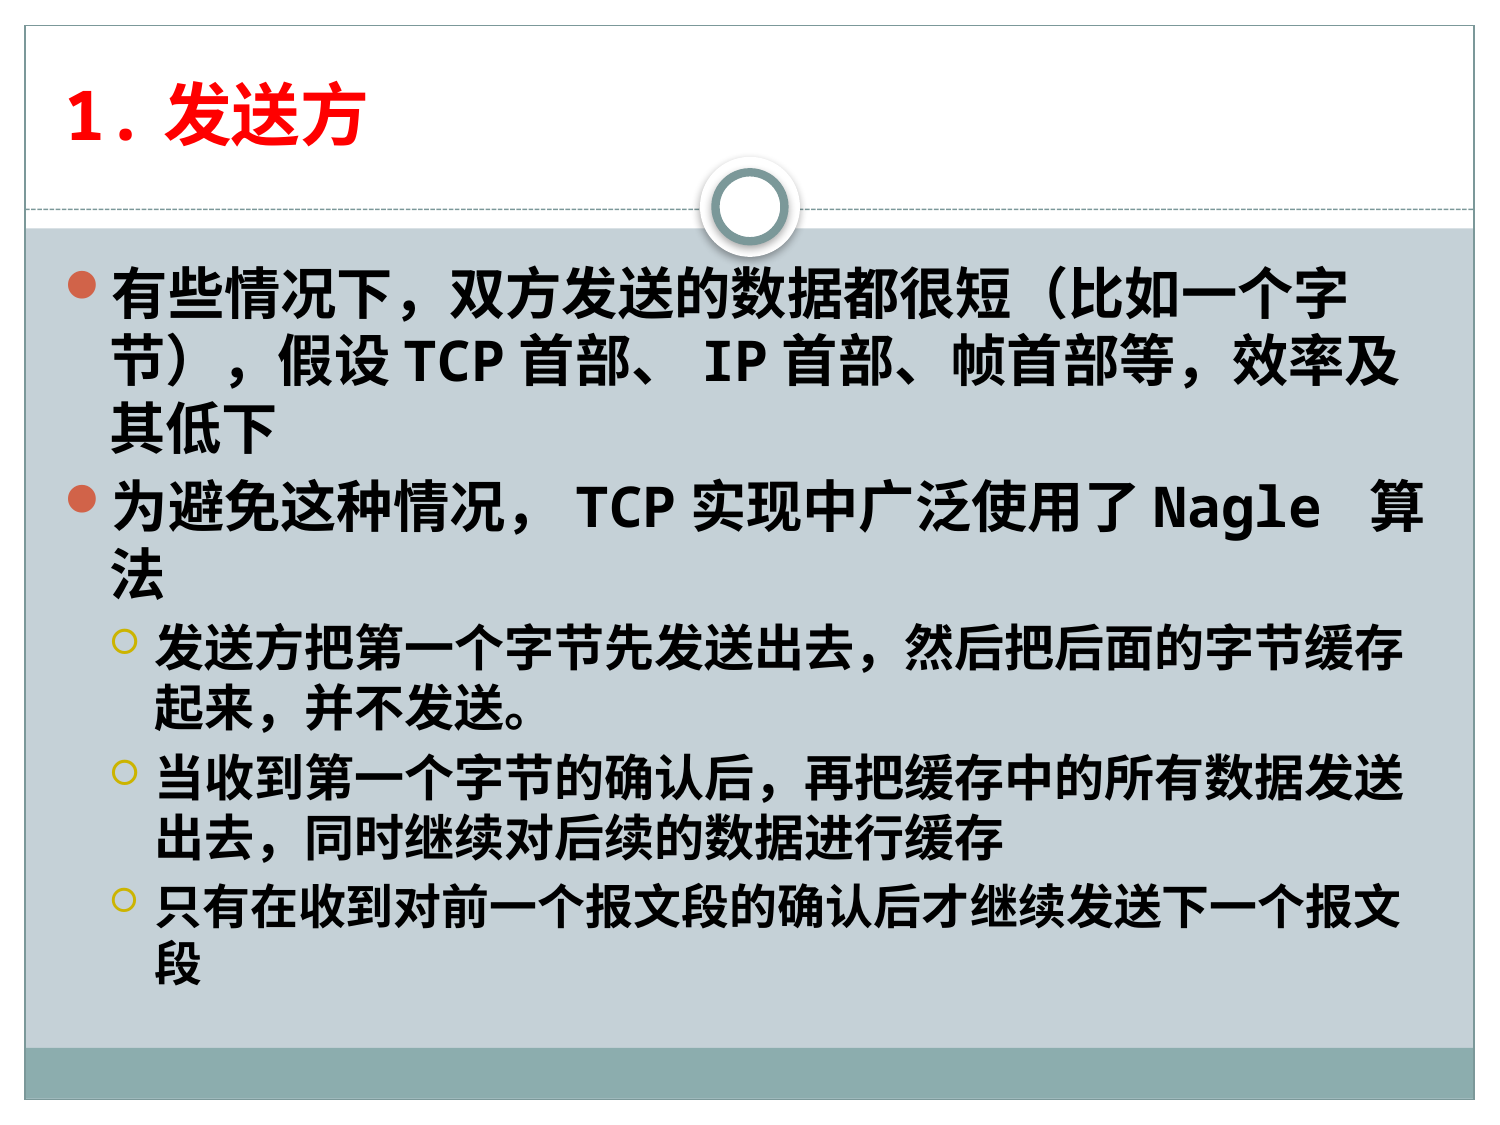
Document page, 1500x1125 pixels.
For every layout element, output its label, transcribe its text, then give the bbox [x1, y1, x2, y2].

list 有些情况下，双方发送的数据都很短（比如一个字节），假设TCP首部、IP首部、帧首部等，效率及其低下 为避免这种情况，TCP实现中广泛使用了Nagle 算法 发送方把第一个字节先发送出去，然后把后面的字节缓存起来，并不发送。 当收到第一个字节的确认后，再把缓存中的所有数据发送出去，同时继续对后续的数据进行缓存 只有在收到对前一个报文段的确认后才继续发送下一个报文段 [49, 250, 1445, 1047]
title 1.发送方 [49, 37, 1450, 162]
